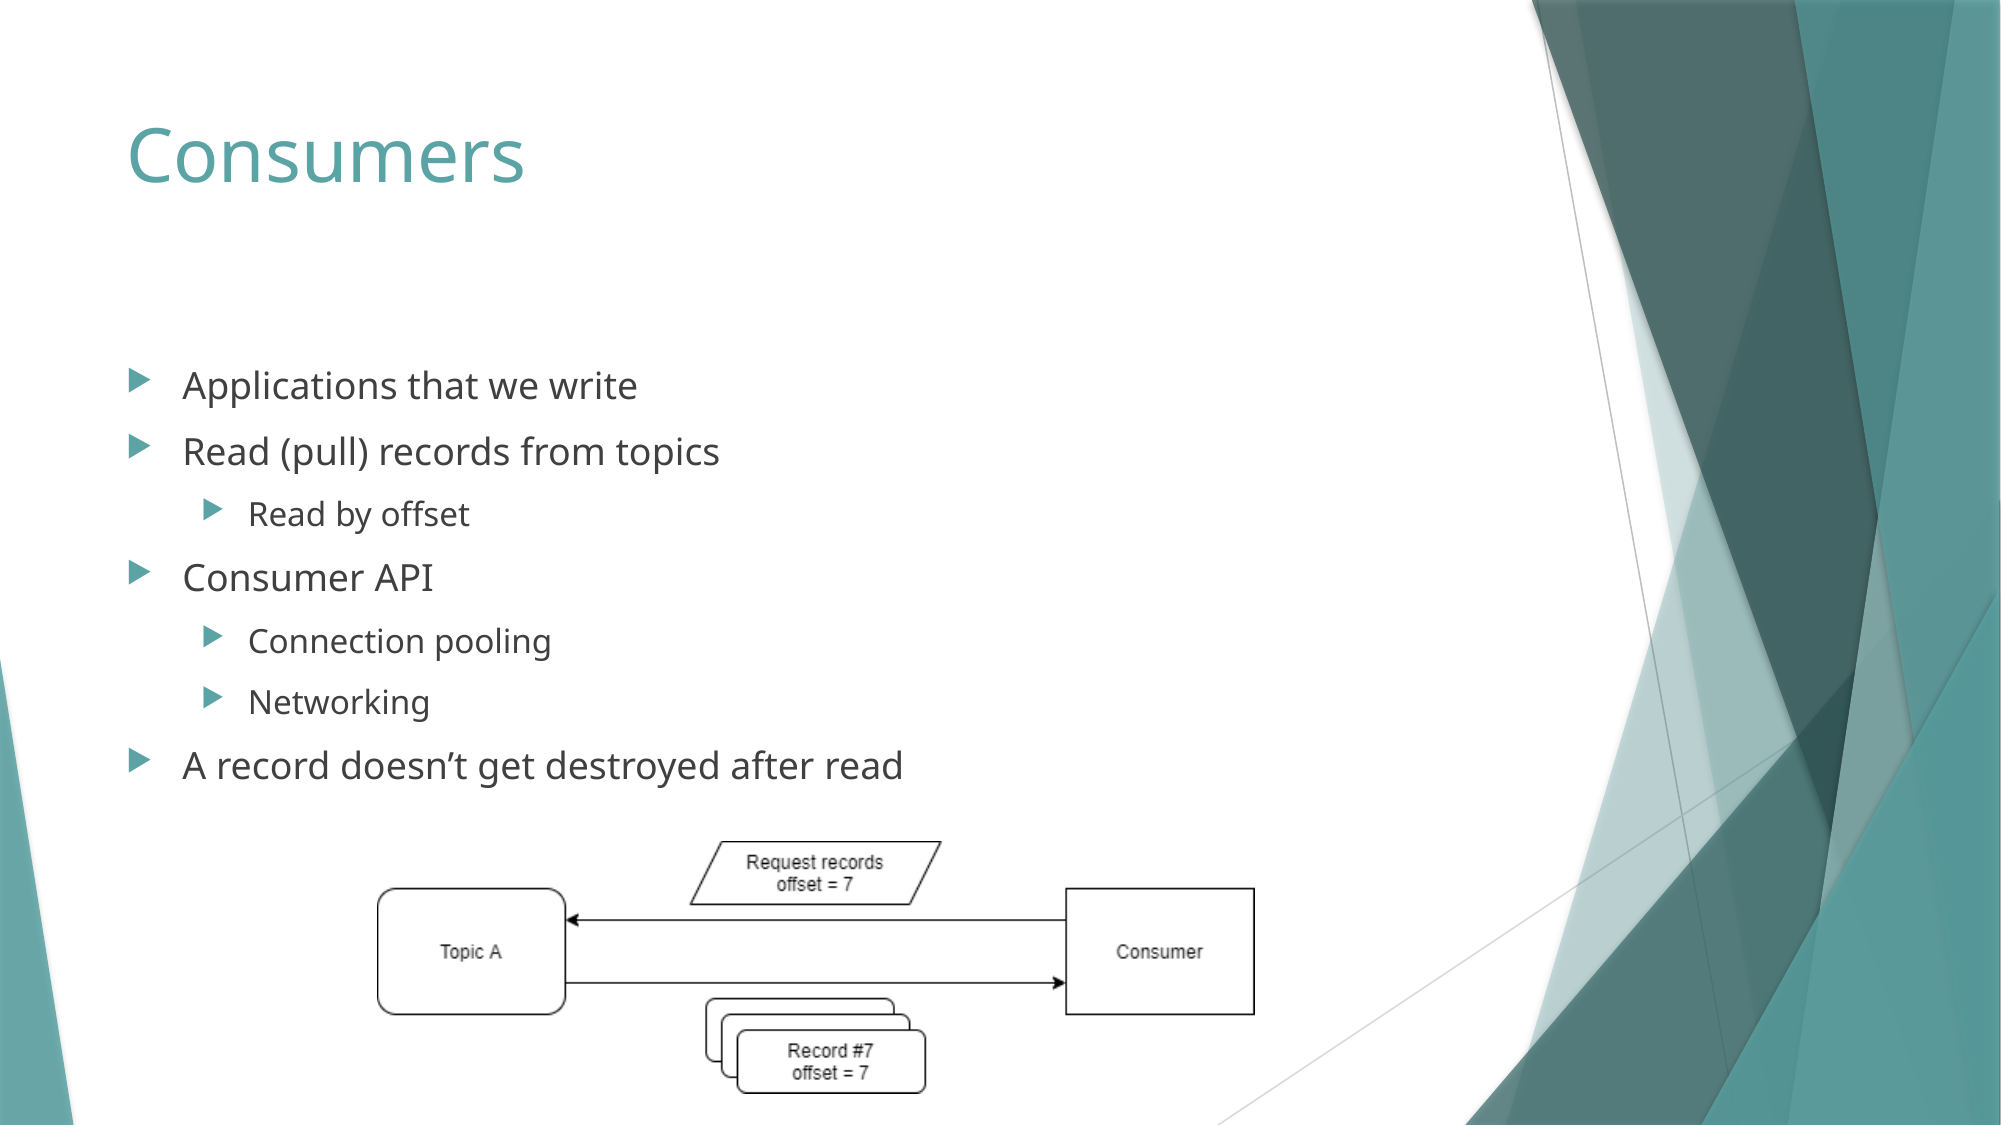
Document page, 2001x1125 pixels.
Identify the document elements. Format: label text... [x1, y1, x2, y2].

title Consumers [111, 99, 1522, 317]
picture [377, 841, 1255, 1094]
list Applications that we write Read (pull) records from topics Read by offset Consumer API Connection pooling Networking A record doesn’t get destroyed after read [111, 354, 1522, 992]
